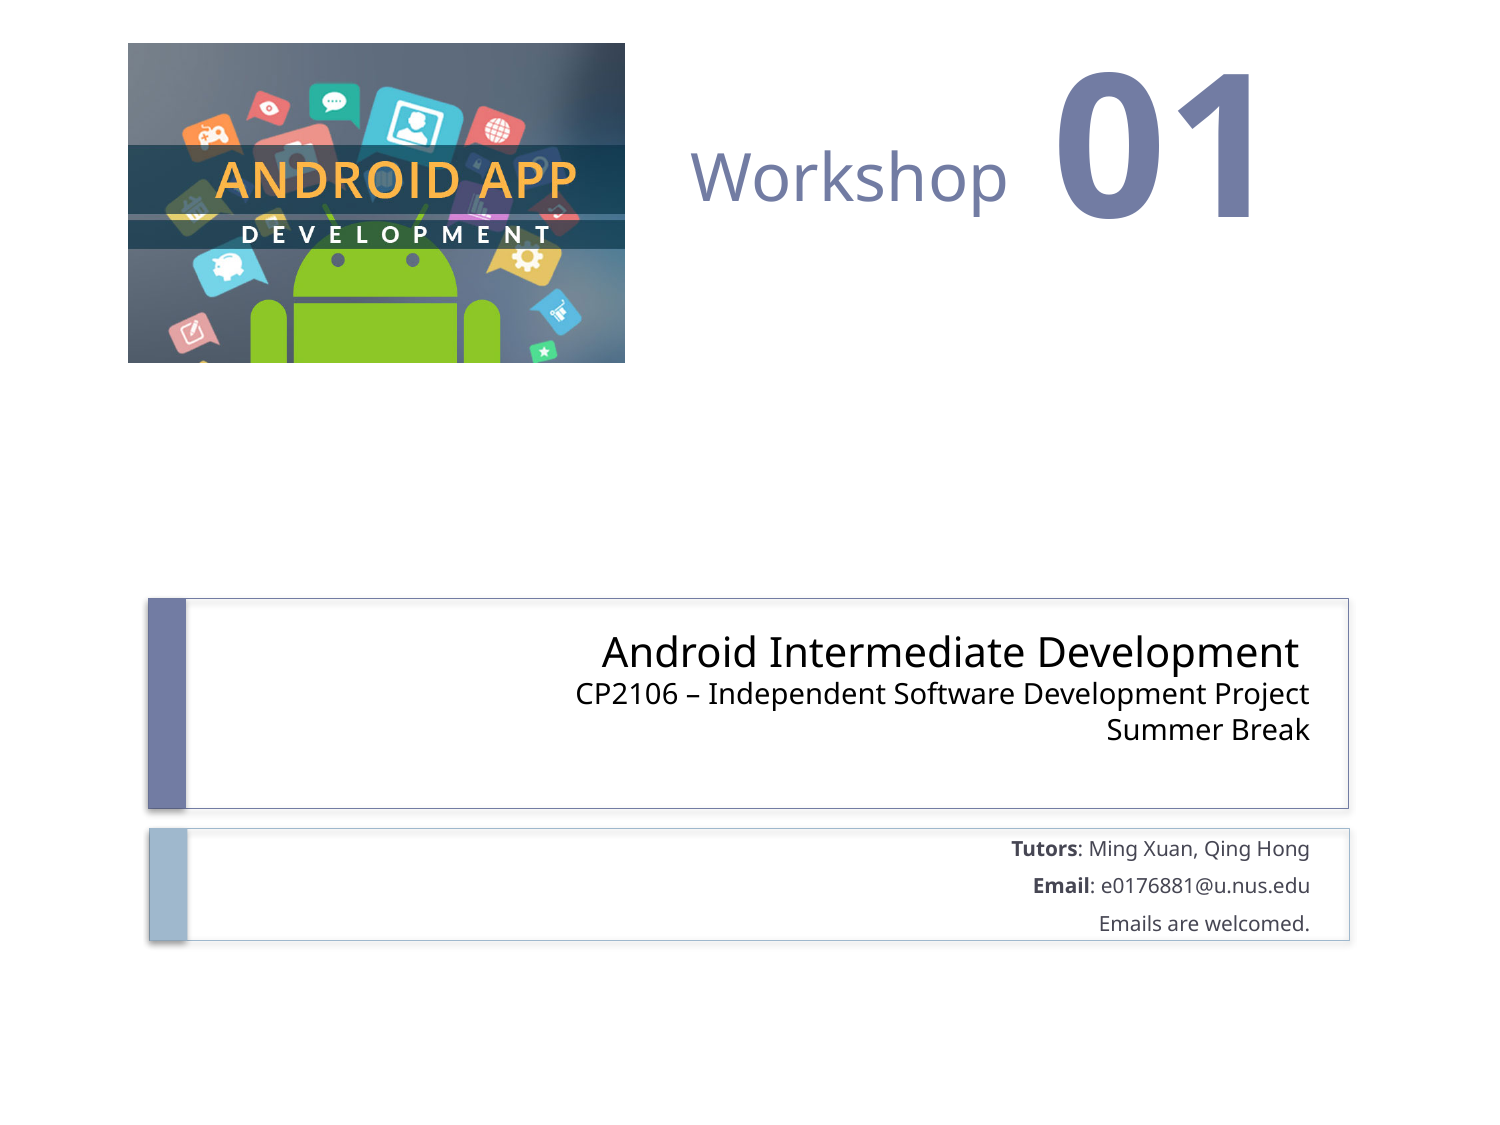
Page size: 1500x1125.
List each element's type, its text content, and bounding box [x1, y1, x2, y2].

title Android Intermediate Development CP2106 – Independent Software Development Project Summer Break [200, 618, 1325, 806]
picture [128, 43, 626, 363]
text_box 01 [1037, 50, 1350, 225]
subtitle Tutors: Ming Xuan, Qing Hong Email: e0176881@u.nus.edu Emails are welcomed. [200, 828, 1325, 916]
text_box Workshop [637, 112, 1025, 238]
